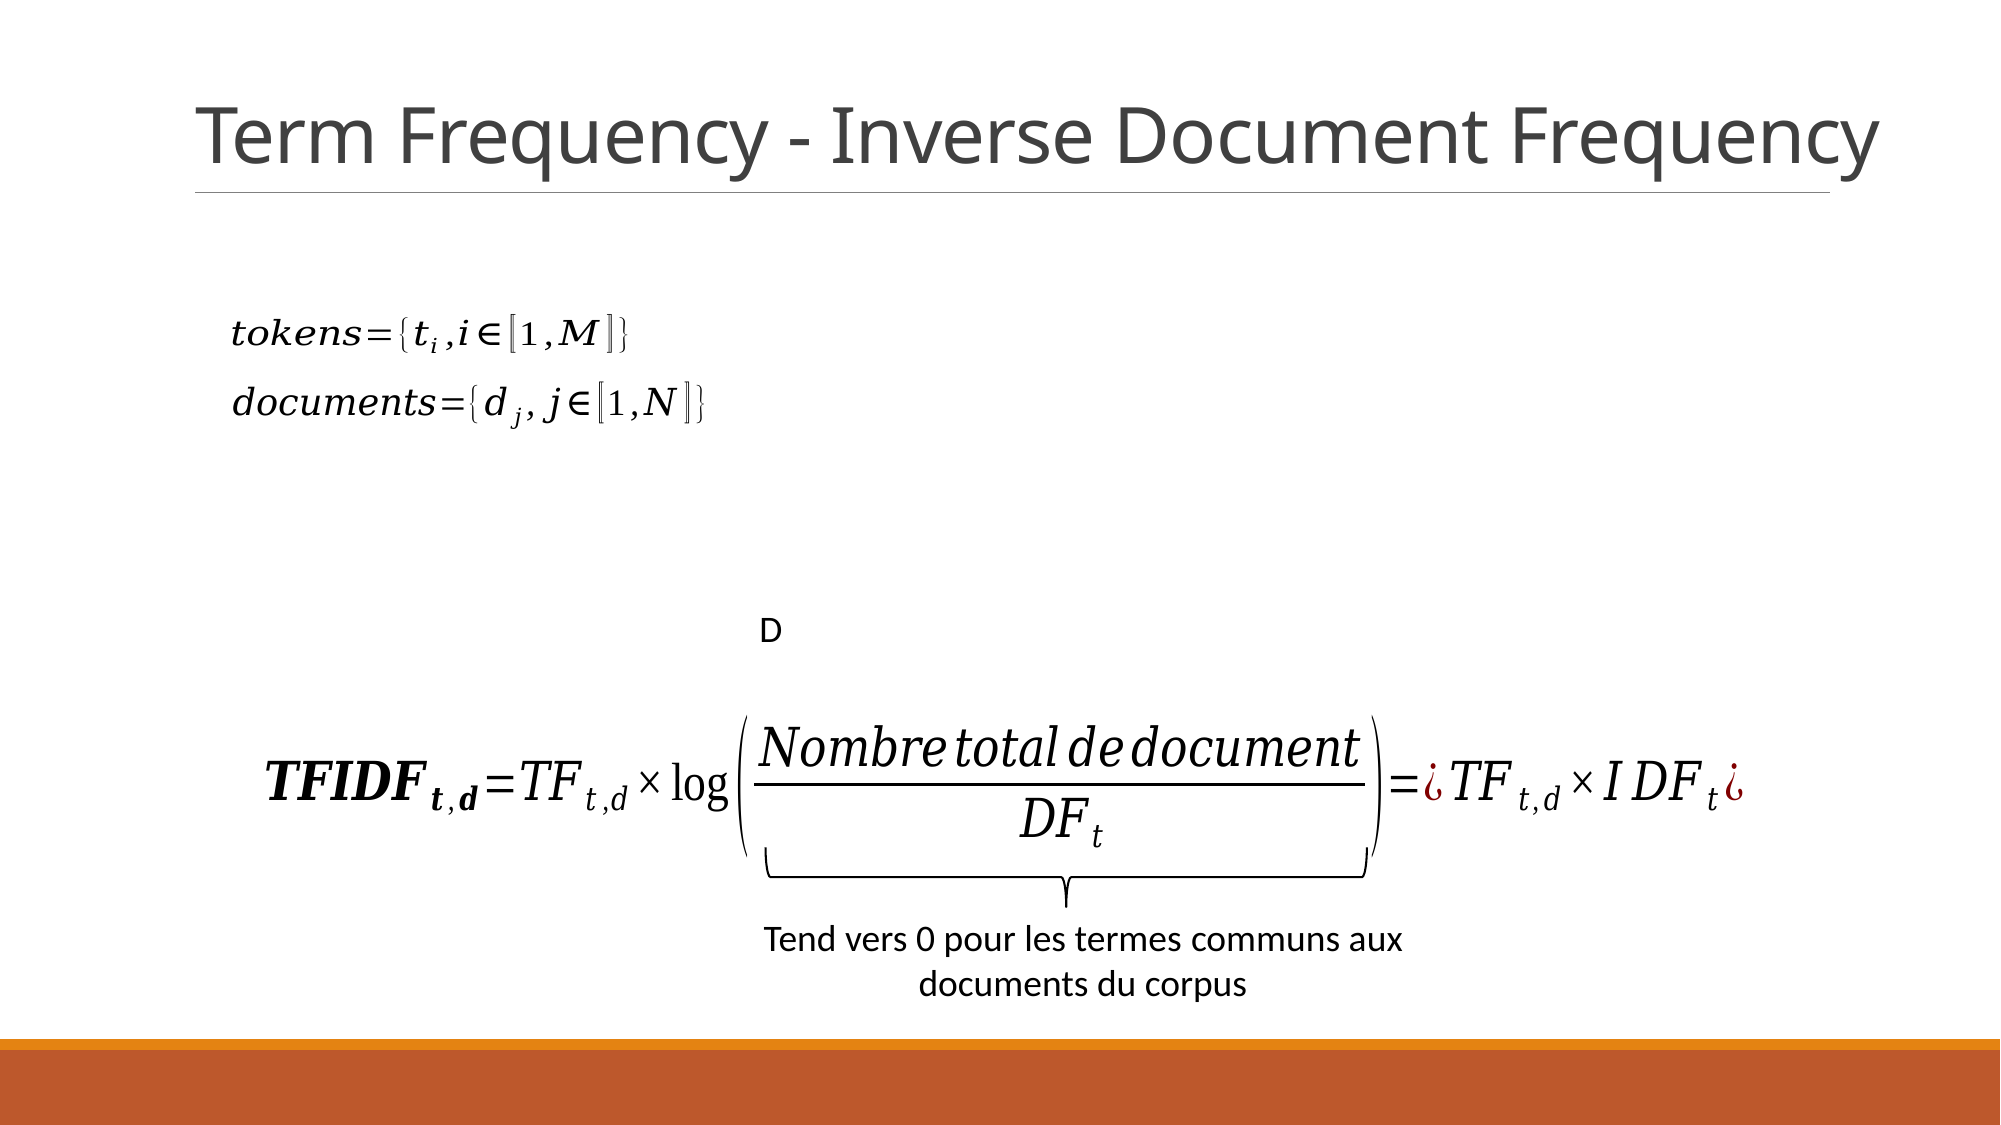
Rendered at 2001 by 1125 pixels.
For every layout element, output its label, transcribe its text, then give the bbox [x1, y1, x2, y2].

text_box [764, 847, 1368, 906]
title Term Frequency - Inverse Document Frequency [180, 47, 1935, 187]
text_box Tend vers 0 pour les termes communs aux documents du corpus [710, 906, 1456, 1012]
